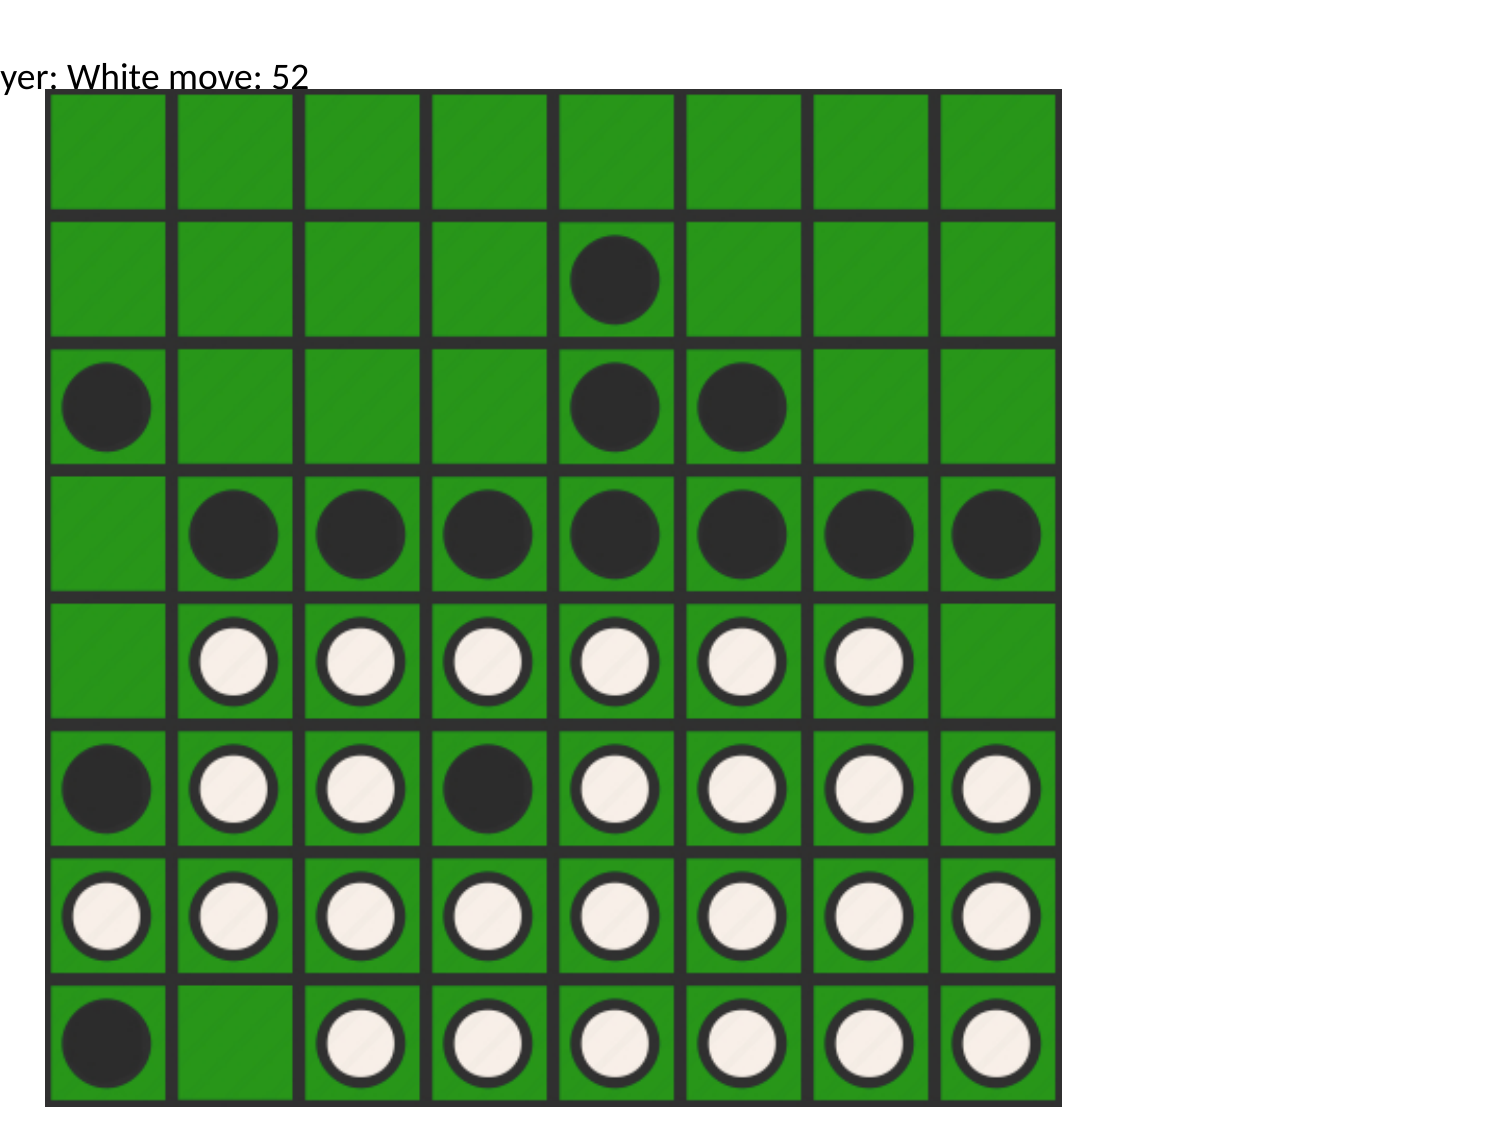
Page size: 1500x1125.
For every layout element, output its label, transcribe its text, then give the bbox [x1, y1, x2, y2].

text_box turn: 36 player: White move: 52 [0, 44, 325, 105]
picture [44, 89, 1062, 1107]
